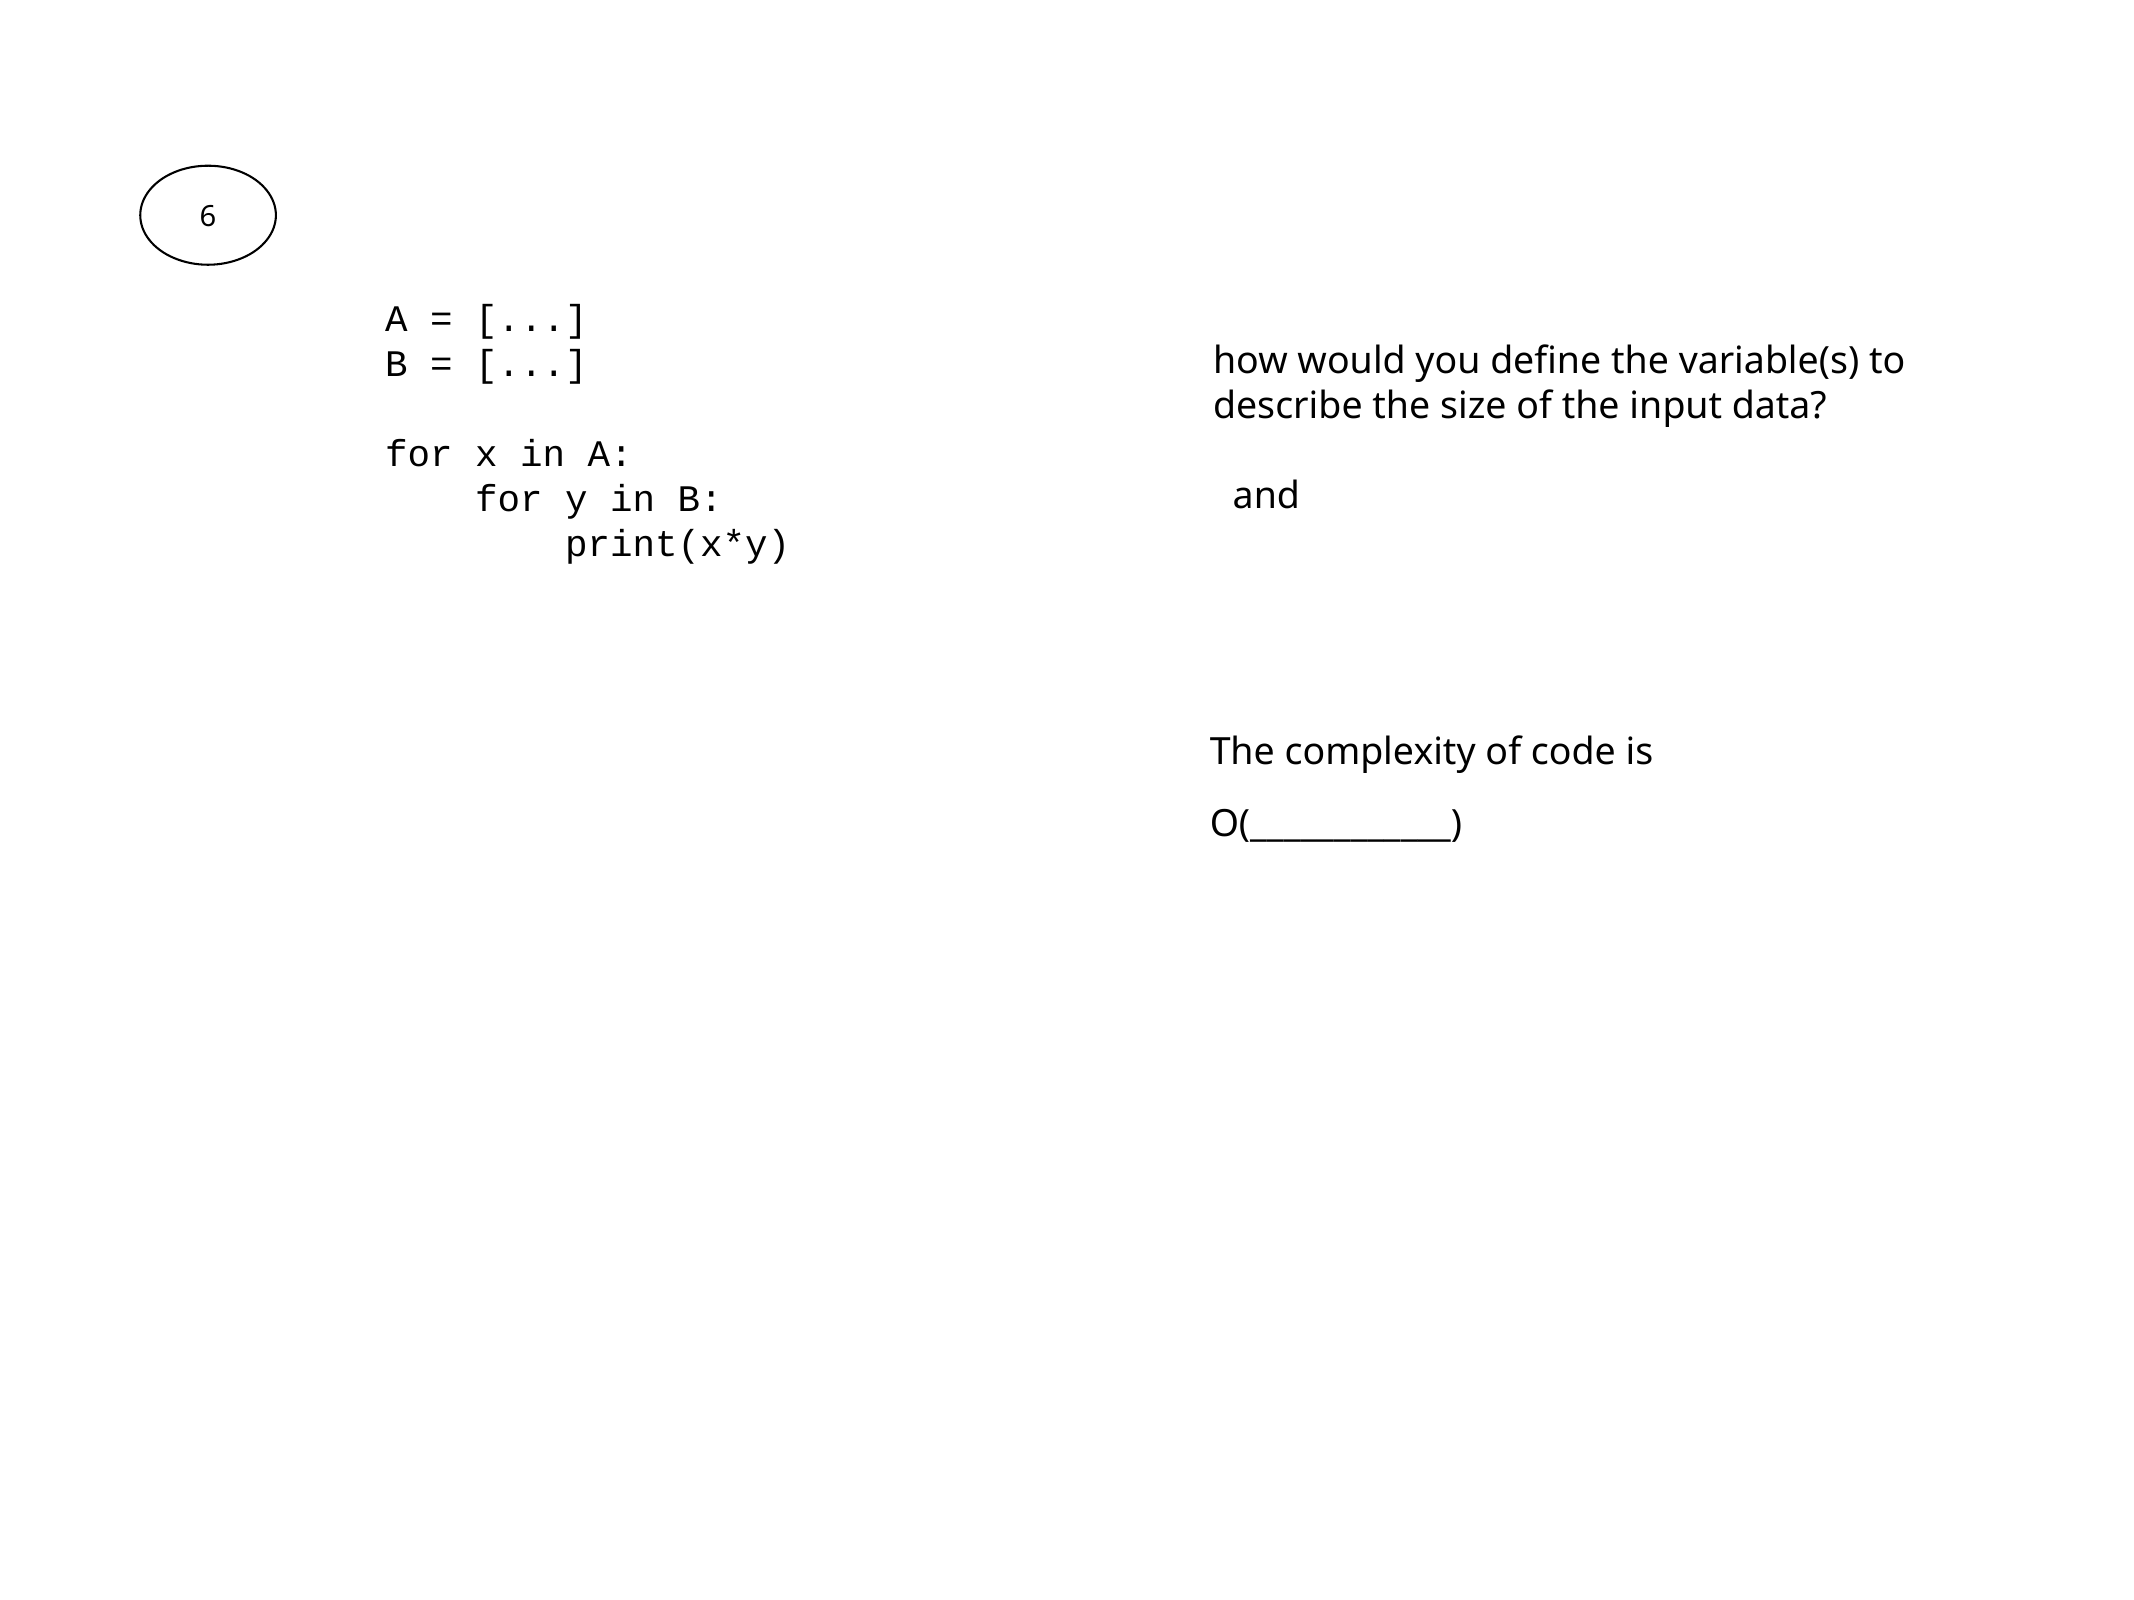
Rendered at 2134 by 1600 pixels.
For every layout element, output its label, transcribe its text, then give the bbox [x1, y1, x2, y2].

text_box how would you define the variable(s) to describe the size of the input data? and [1204, 327, 1952, 573]
text_box The complexity of code is O(____________) [1204, 636, 2023, 908]
text_box 6 [140, 165, 276, 265]
text_box A = [...] B = [...] for x in A: for y in B: print(x*y) [376, 285, 1165, 939]
